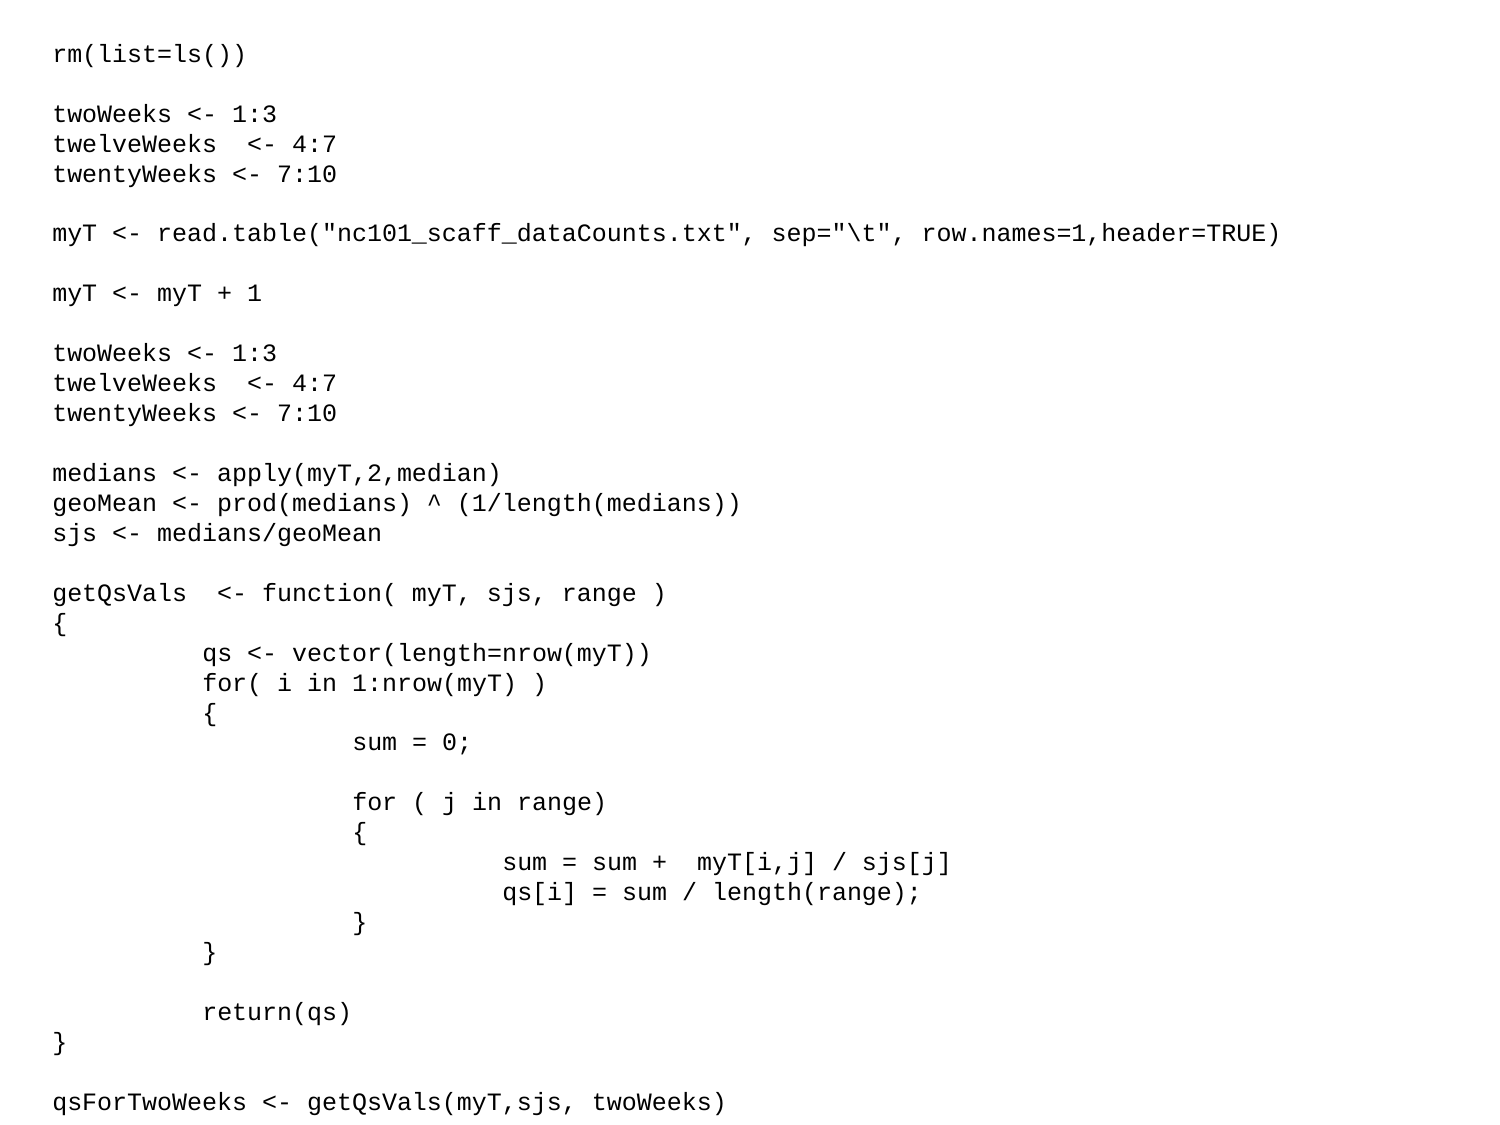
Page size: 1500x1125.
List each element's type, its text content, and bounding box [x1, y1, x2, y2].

text_box rm(list=ls()) twoWeeks <- 1:3 twelveWeeks <- 4:7 twentyWeeks <- 7:10 myT <- read.table("nc101_scaff_dataCounts.txt", sep="\t", row.names=1,header=TRUE) myT <- myT + 1 twoWeeks <- 1:3 twelveWeeks <- 4:7 twentyWeeks <- 7:10 medians <- apply(myT,2,median) geoMean <- prod(medians) ^ (1/length(medians)) sjs <- medians/geoMean getQsVals <- function( myT, sjs, range ) { qs <- vector(length=nrow(myT)) for( i in 1:nrow(myT) ) { sum = 0; for ( j in range) { sum = sum + myT[i,j] / sjs[j] qs[i] = sum / length(range); } } return(qs) } qsForTwoWeeks <- getQsVals(myT,sjs, twoWeeks) [37, 0, 1429, 1125]
